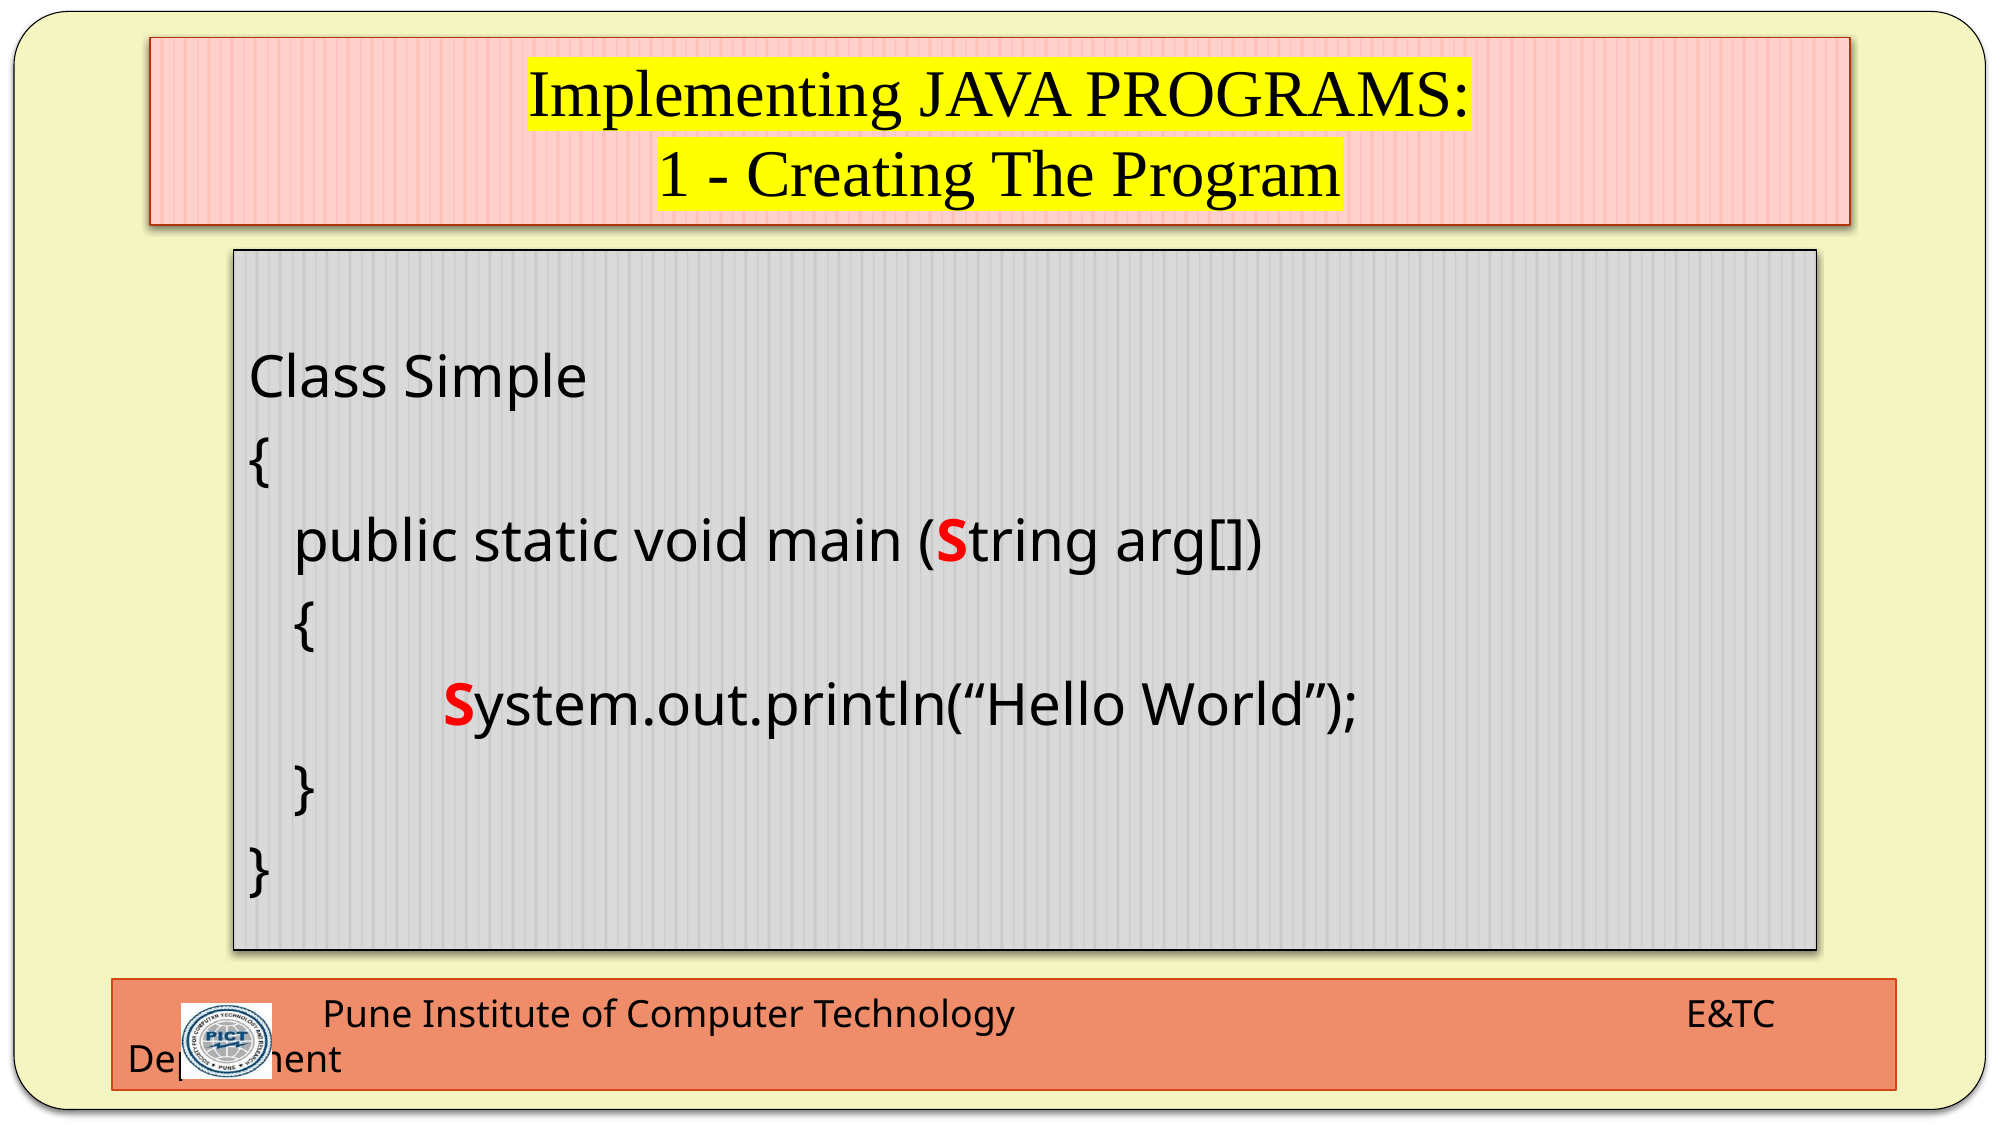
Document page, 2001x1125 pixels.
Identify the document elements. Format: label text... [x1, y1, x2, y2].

text_box Pune Institute of Computer Technology E&TC Department [111, 978, 1897, 1091]
title Implementing JAVA PROGRAMS: 1 - Creating The Program [149, 37, 1851, 226]
picture [181, 1003, 273, 1079]
list Class Simple { public static void main (String arg[]) { System.out.println(“Hello World”); } } [233, 249, 1817, 951]
